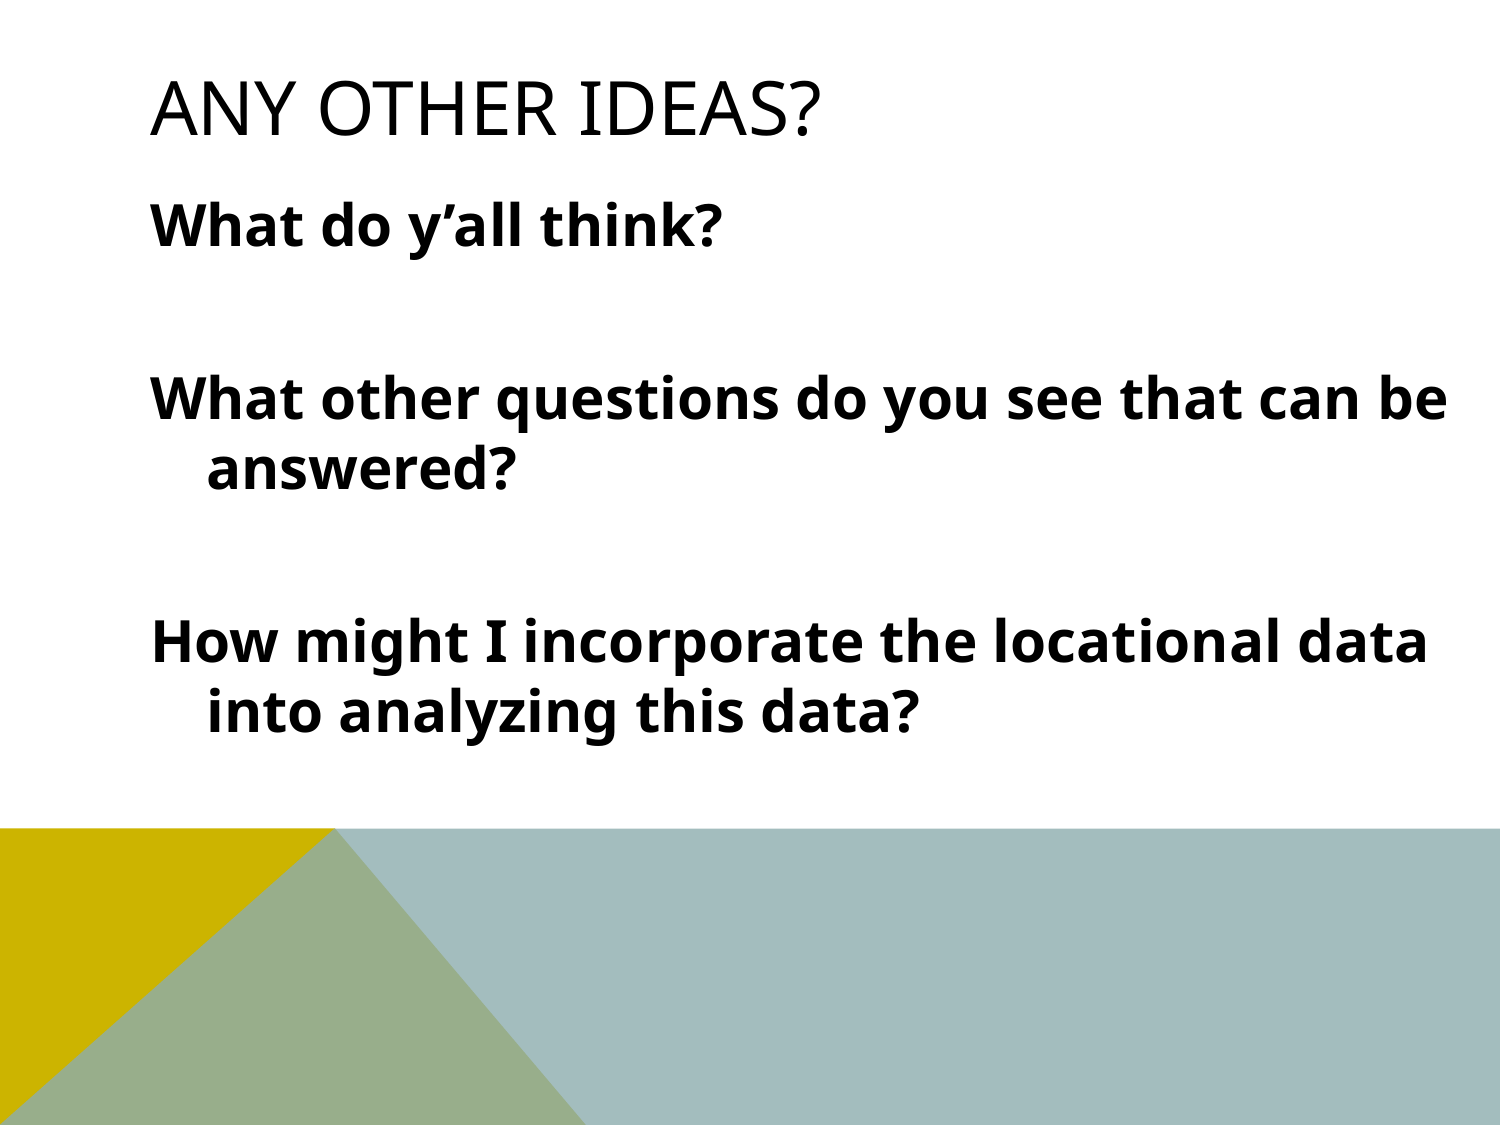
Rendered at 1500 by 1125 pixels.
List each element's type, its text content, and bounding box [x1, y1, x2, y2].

list What do y’all think? What other questions do you see that can be answered? How might I incorporate the locational data into analyzing this data? [135, 180, 1500, 768]
title Any Other IDEAS? [135, 60, 1369, 150]
